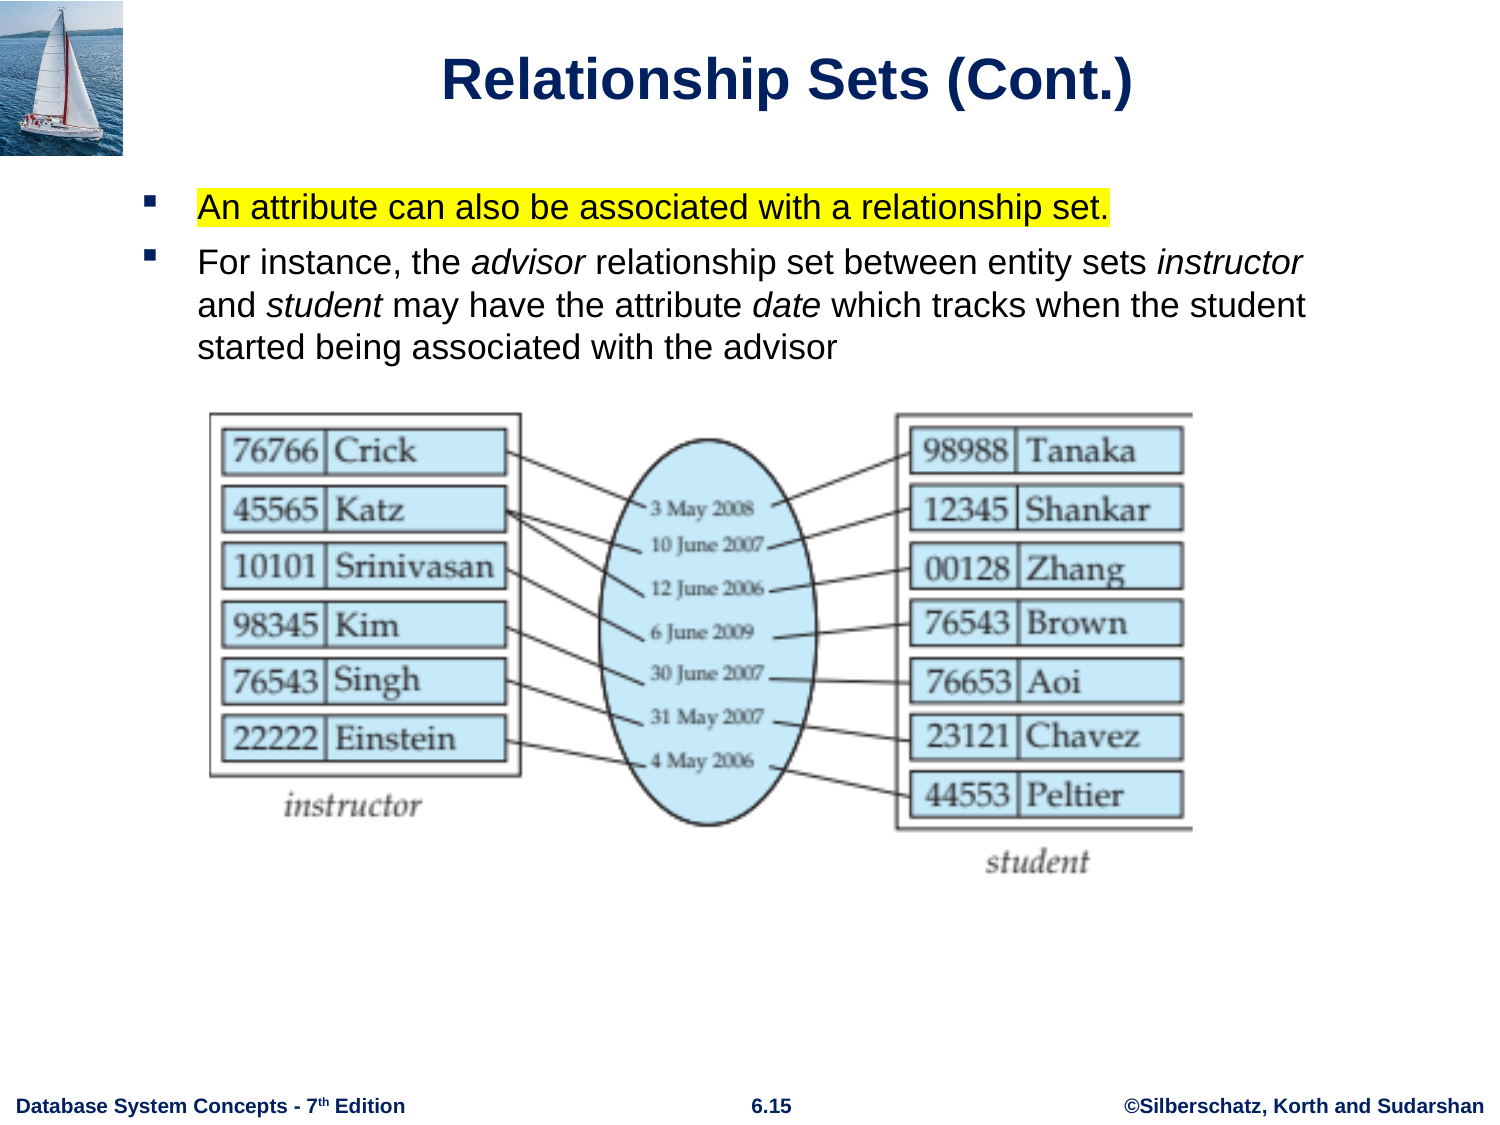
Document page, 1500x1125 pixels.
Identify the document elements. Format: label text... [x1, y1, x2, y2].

picture [209, 411, 1193, 879]
title Relationship Sets (Cont.) [125, 18, 1452, 120]
picture [0, 1, 123, 156]
list An attribute can also be associated with a relationship set. For instance, the advisor relationship set between entity sets instructor and student may have the attribute date which tracks when the student started being associated with the advisor [126, 176, 1377, 382]
